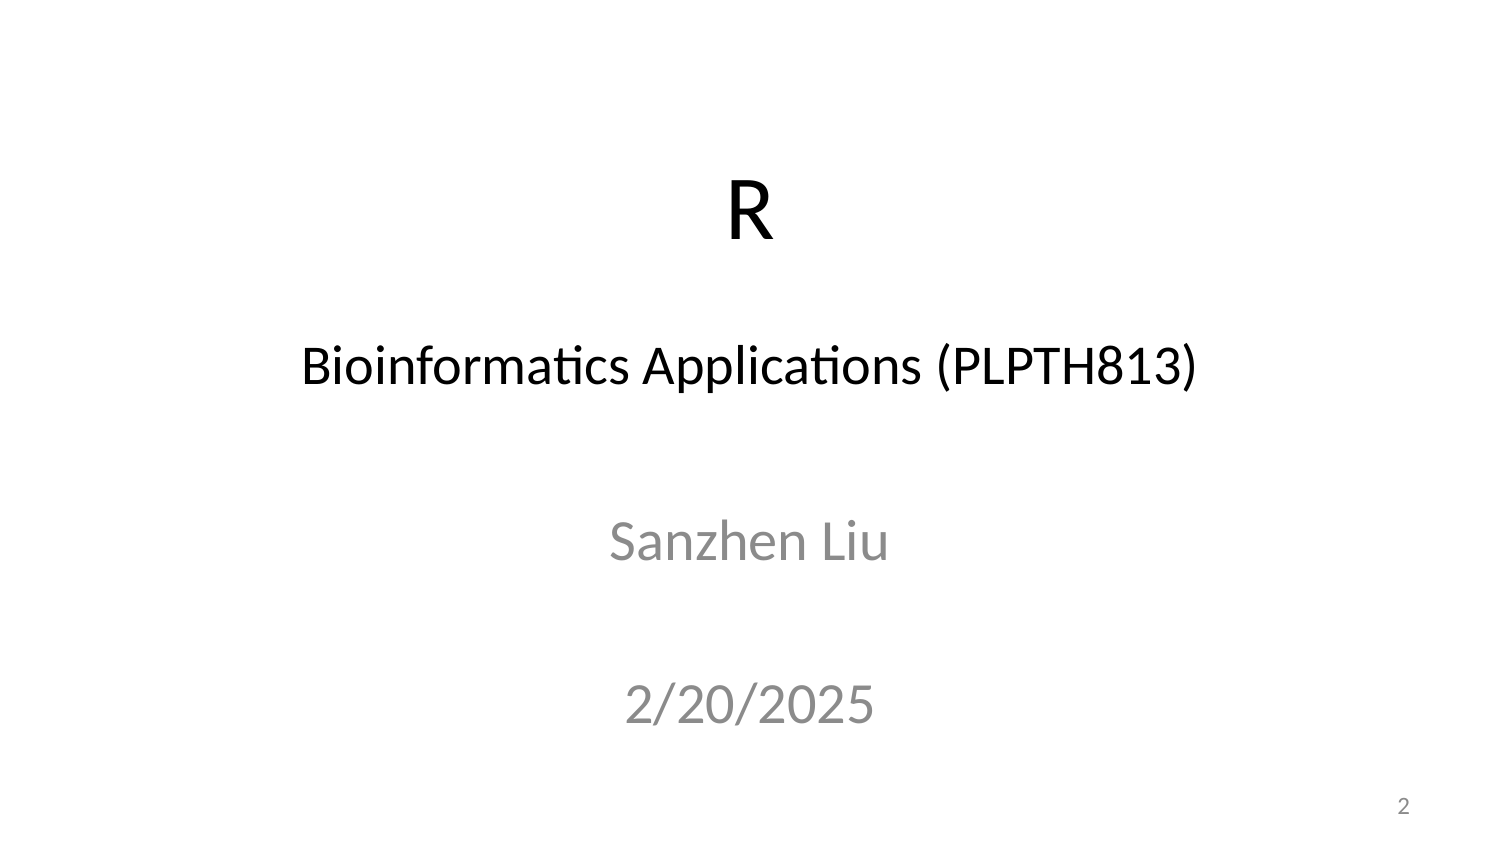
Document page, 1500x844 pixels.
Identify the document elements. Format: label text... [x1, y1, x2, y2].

slide_number 2 [1074, 782, 1425, 827]
subtitle Sanzhen Liu 2/20/2025 [225, 494, 1275, 782]
title R Bioinformatics Applications (PLPTH813) [112, 121, 1388, 422]
